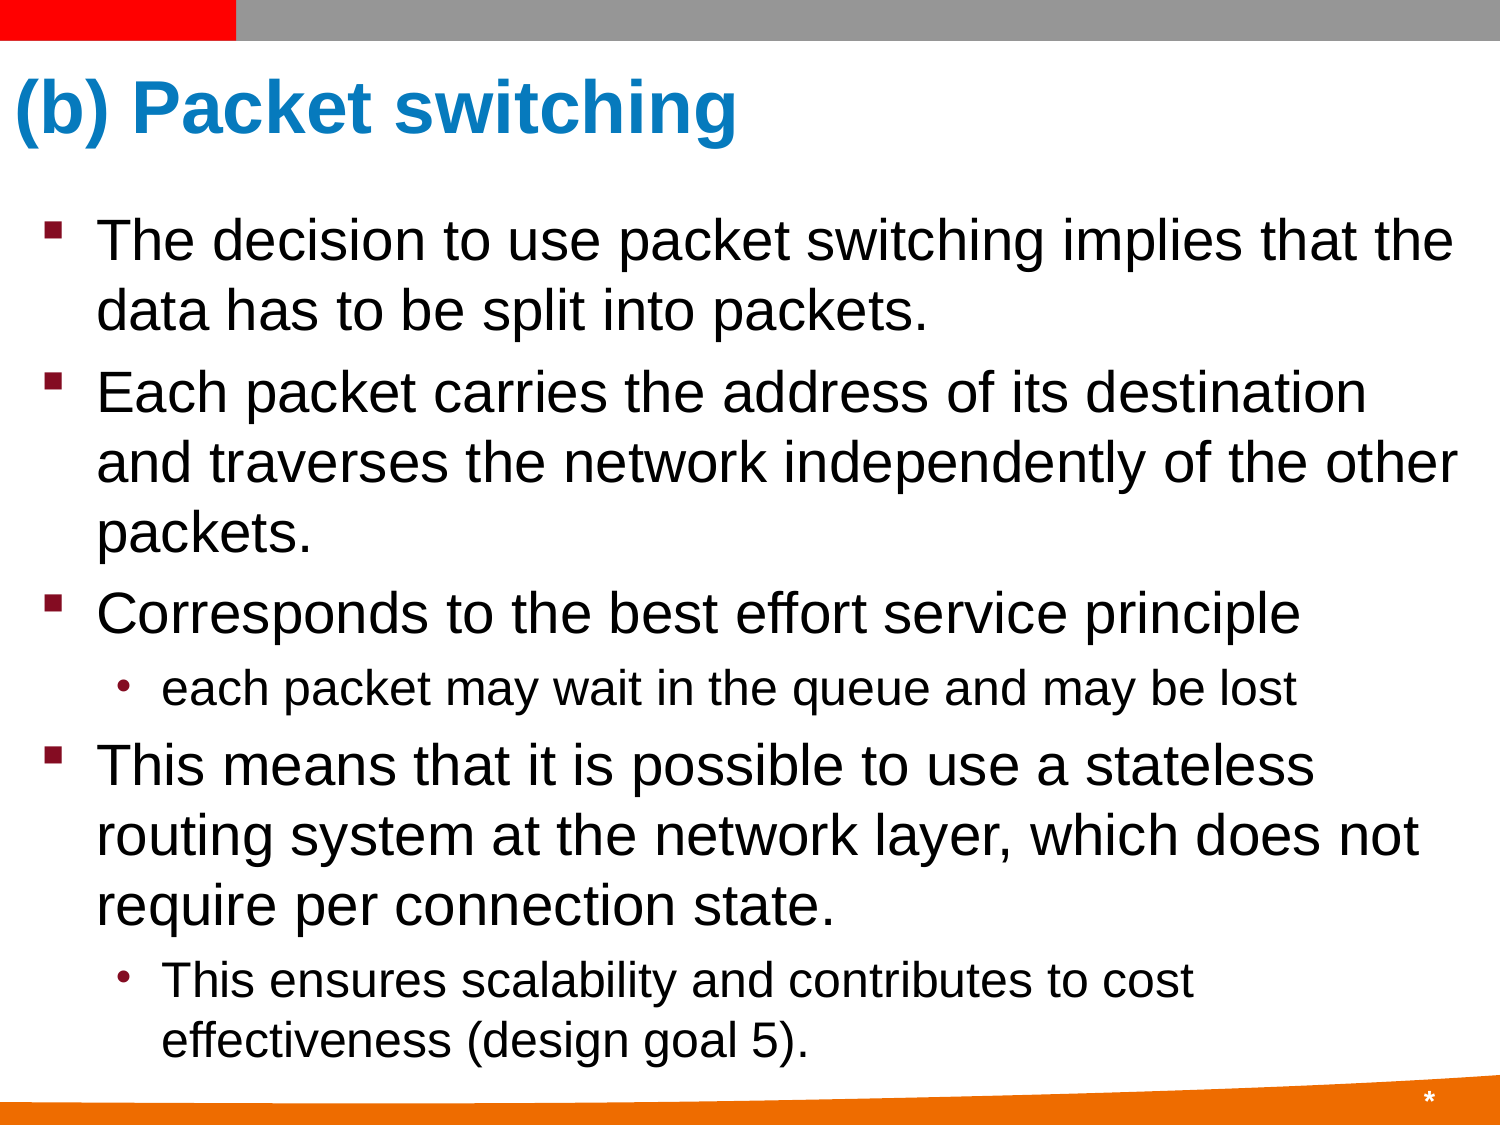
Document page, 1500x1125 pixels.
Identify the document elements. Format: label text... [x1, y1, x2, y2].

list The decision to use packet switching implies that the data has to be split into packets. Each packet carries the address of its destination and traverses the network independently of the other packets. Corresponds to the best effort service principle each packet may wait in the queue and may be lost This means that it is possible to use a stateless routing system at the network layer, which does not require per connection state. This ensures scalability and contributes to cost effectiveness (design goal 5). [24, 194, 1488, 1059]
title (b) Packet switching [0, 47, 1463, 160]
